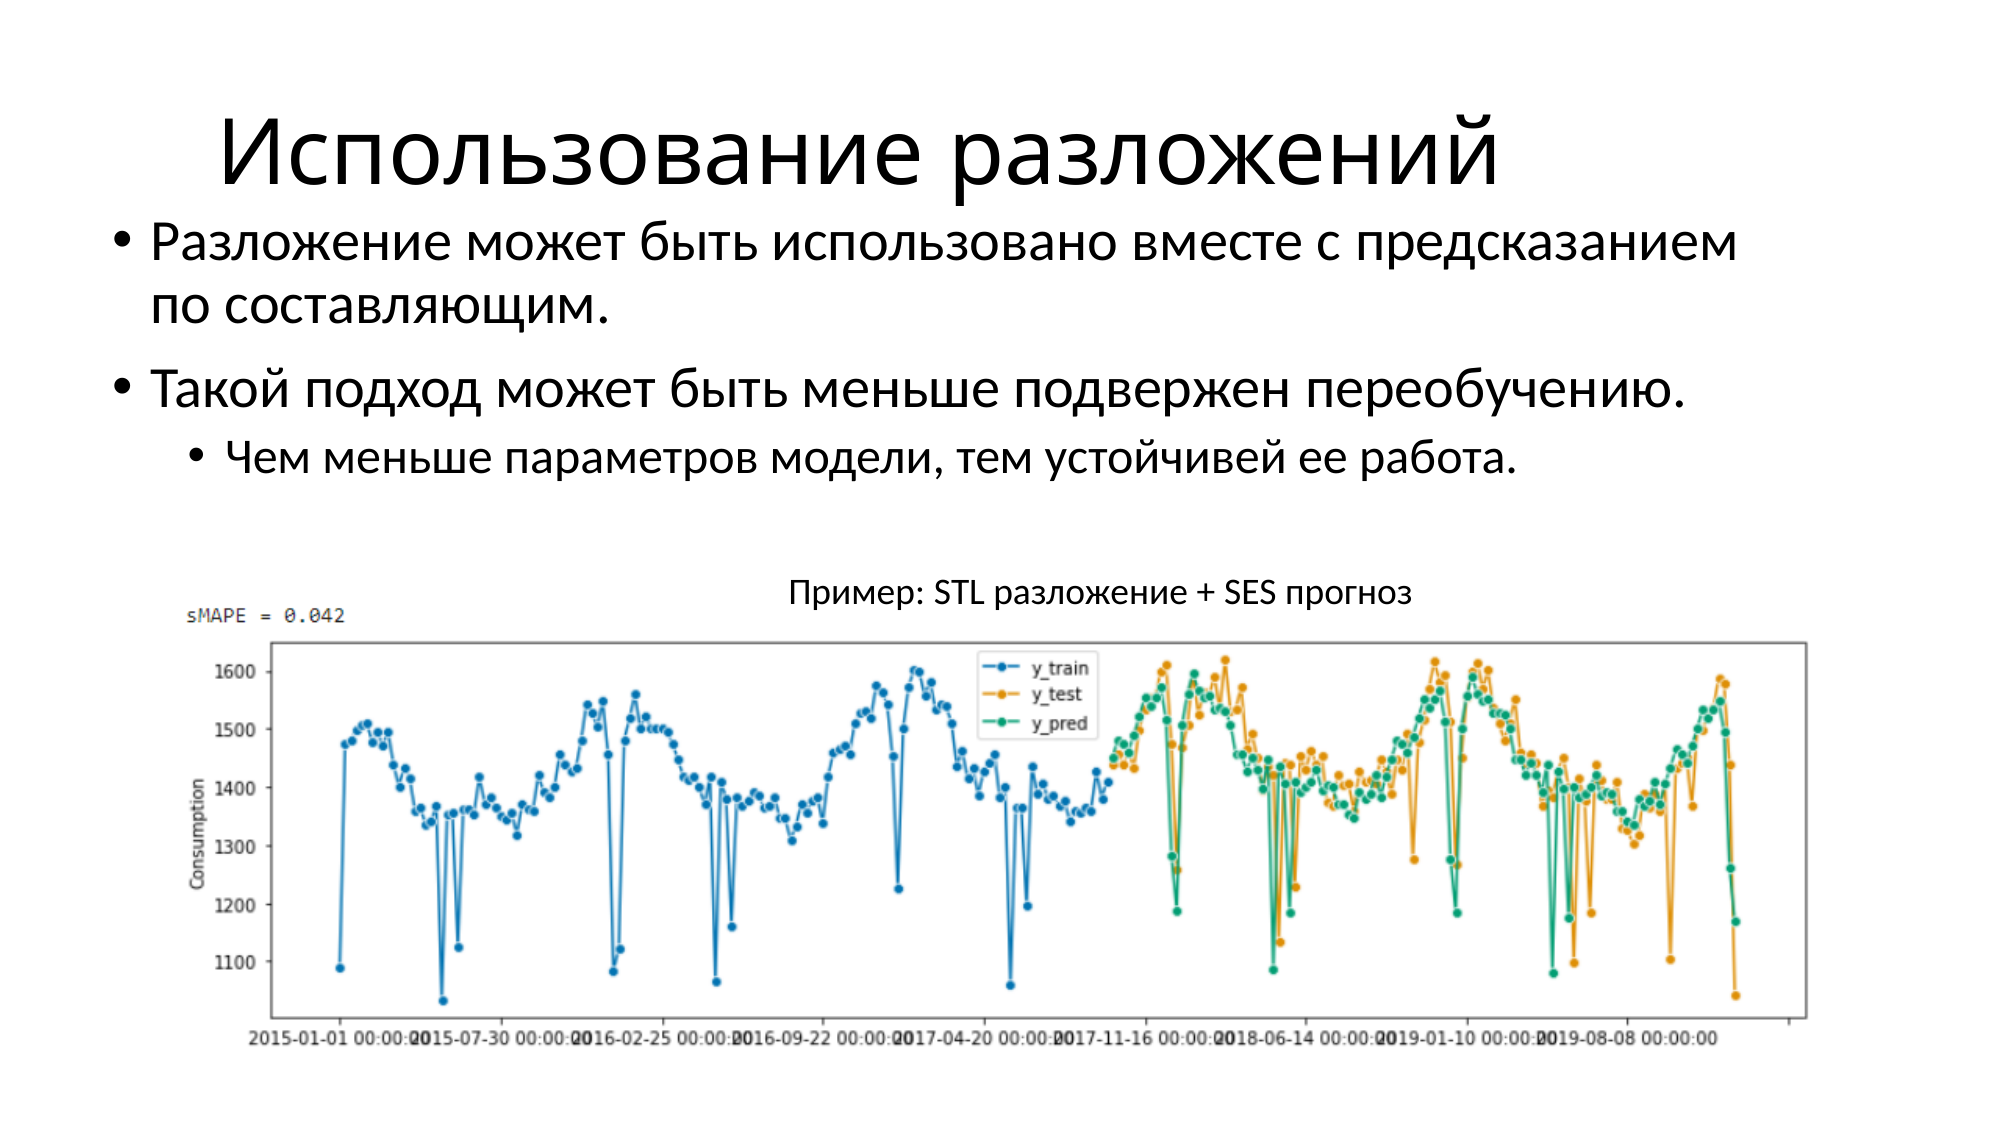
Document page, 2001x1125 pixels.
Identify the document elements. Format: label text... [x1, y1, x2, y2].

list Разложение может быть использовано вместе с предсказанием по составляющим. Такой подход может быть меньше подвержен переобучению. Чем меньше параметров модели, тем устойчивей ее работа. [97, 203, 1823, 917]
text_box Пример: STL разложение + SES прогноз [773, 559, 1428, 596]
picture [152, 596, 1927, 1112]
title Использование разложений [201, 46, 1927, 264]
